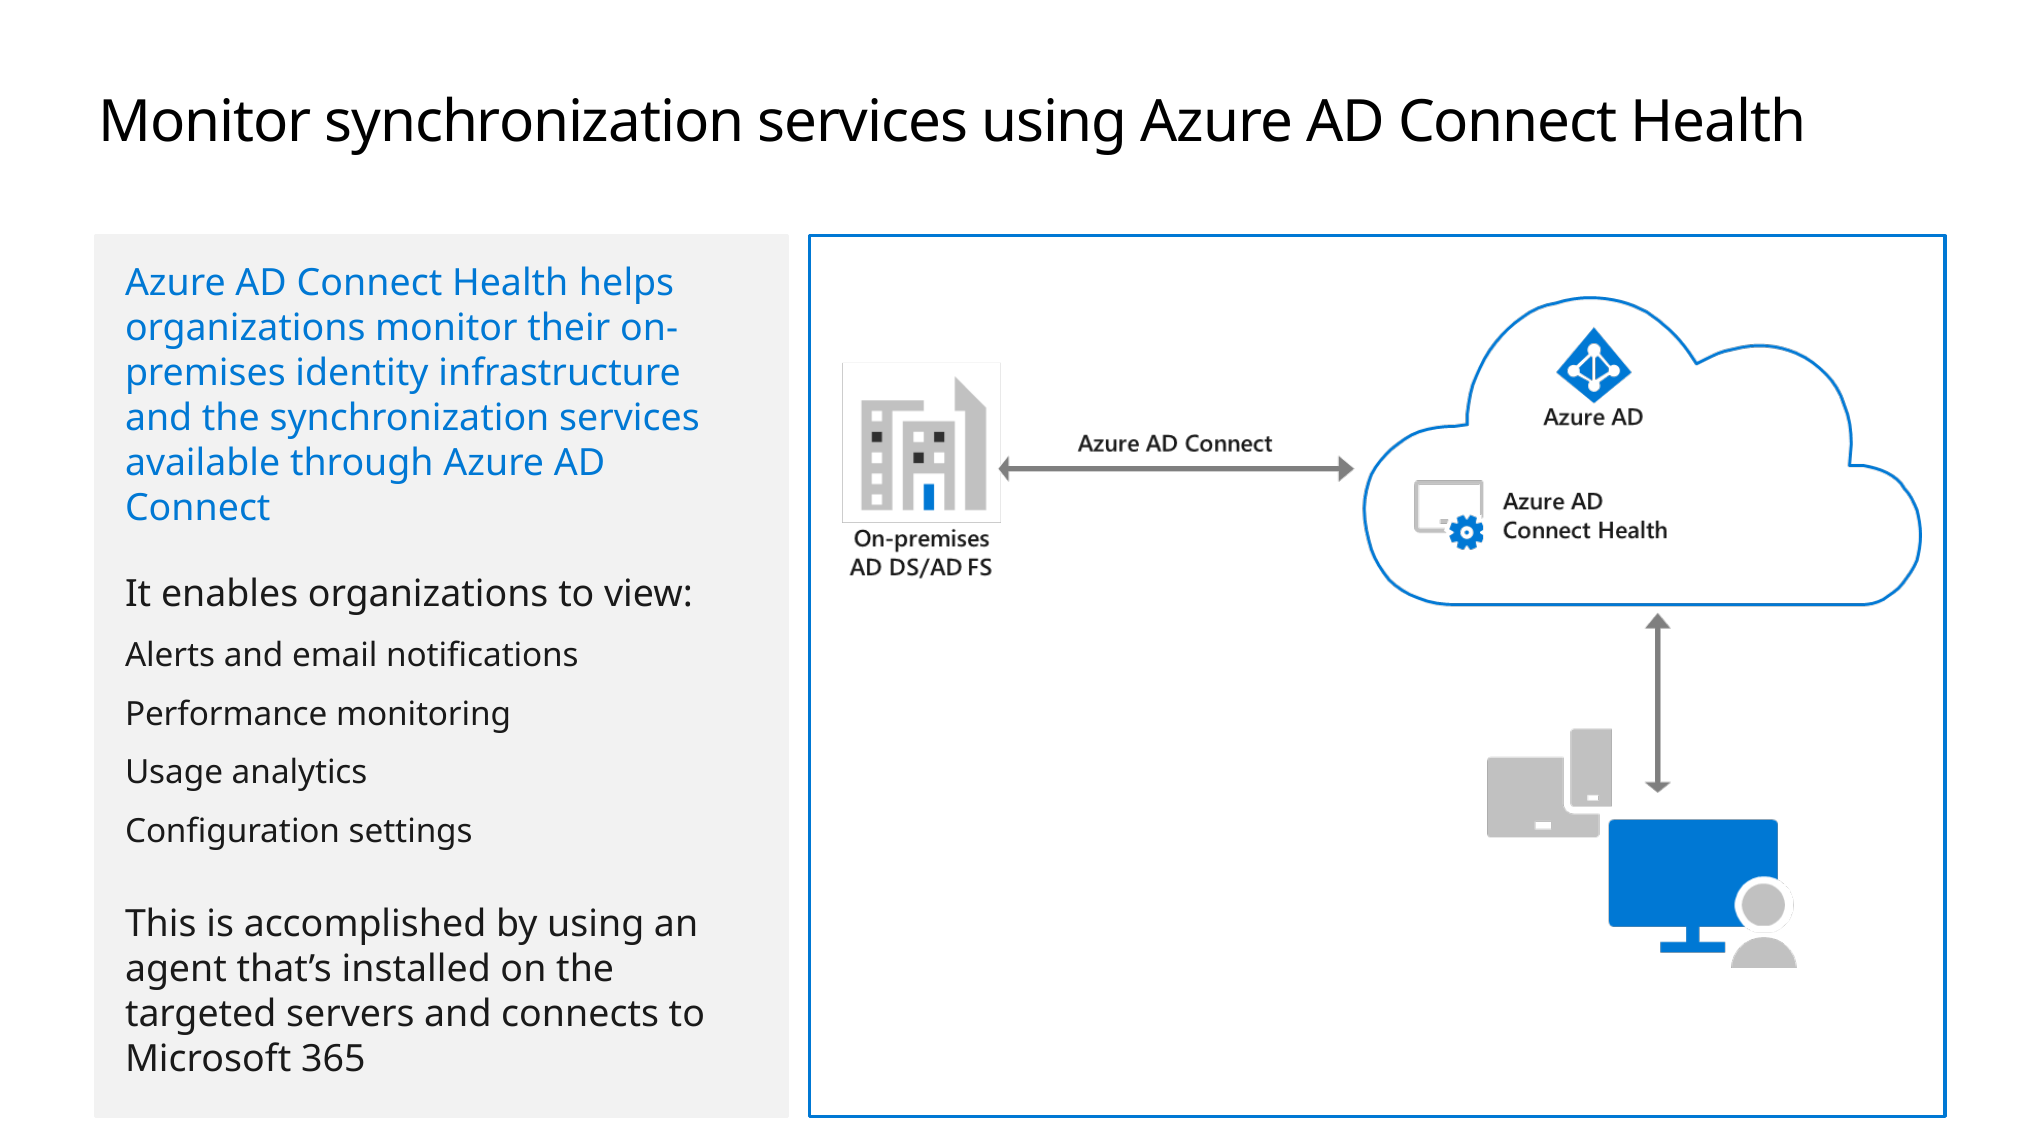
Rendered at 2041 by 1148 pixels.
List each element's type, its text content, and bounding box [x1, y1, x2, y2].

text_box Azure AD Connect Health helps organizations monitor their on-premises identity infrastructure and the synchronization services available through Azure AD Connect It enables organizations to view: Alerts and email notifications Performance monitoring Usage analytics Configuration settings This is accomplished by using an agent that’s installed on the targeted servers and connects to Microsoft 365 [95, 235, 788, 1117]
title Monitor synchronization services using Azure AD Connect Health [98, 83, 1943, 156]
text_box [809, 235, 1945, 1117]
picture [832, 296, 1922, 968]
